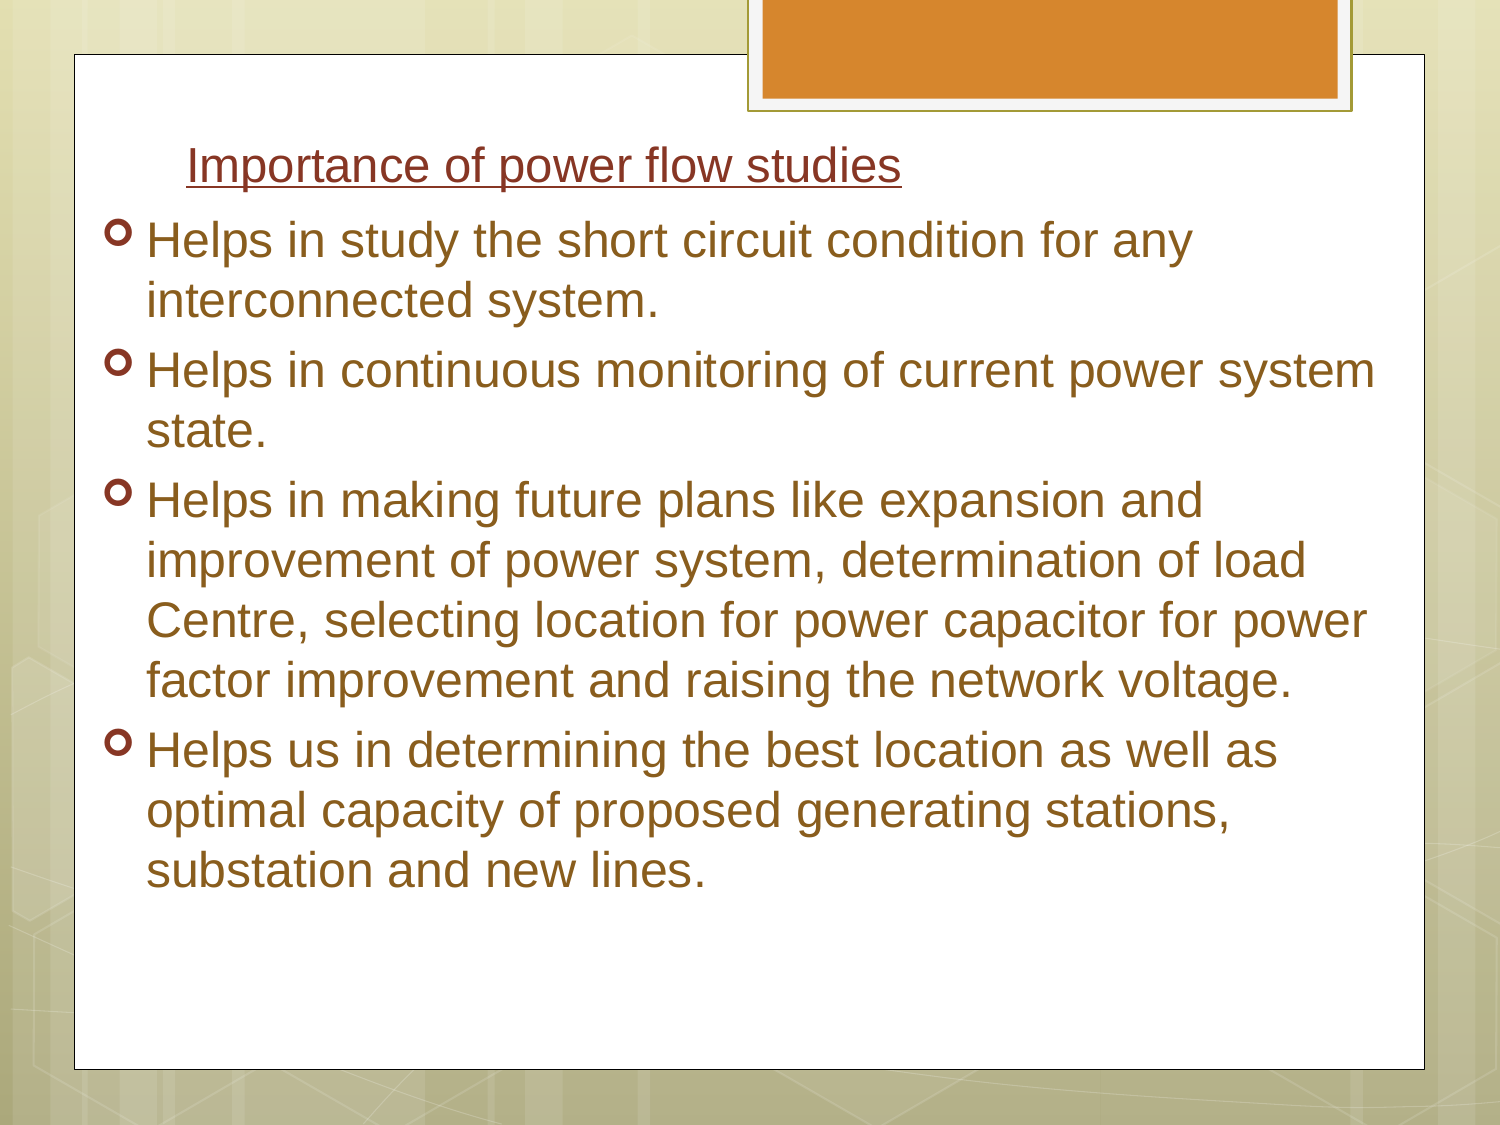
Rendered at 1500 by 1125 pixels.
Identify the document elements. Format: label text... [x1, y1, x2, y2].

title Importance of power flow studies [171, 125, 1324, 200]
list Helps in study the short circuit condition for any interconnected system. Helps in continuous monitoring of current power system state. Helps in making future plans like expansion and improvement of power system, determination of load Centre, selecting location for power capacitor for power factor improvement and raising the network voltage. Helps us in determining the best location as well as optimal capacity of proposed generating stations, substation and new lines. [75, 200, 1425, 1038]
